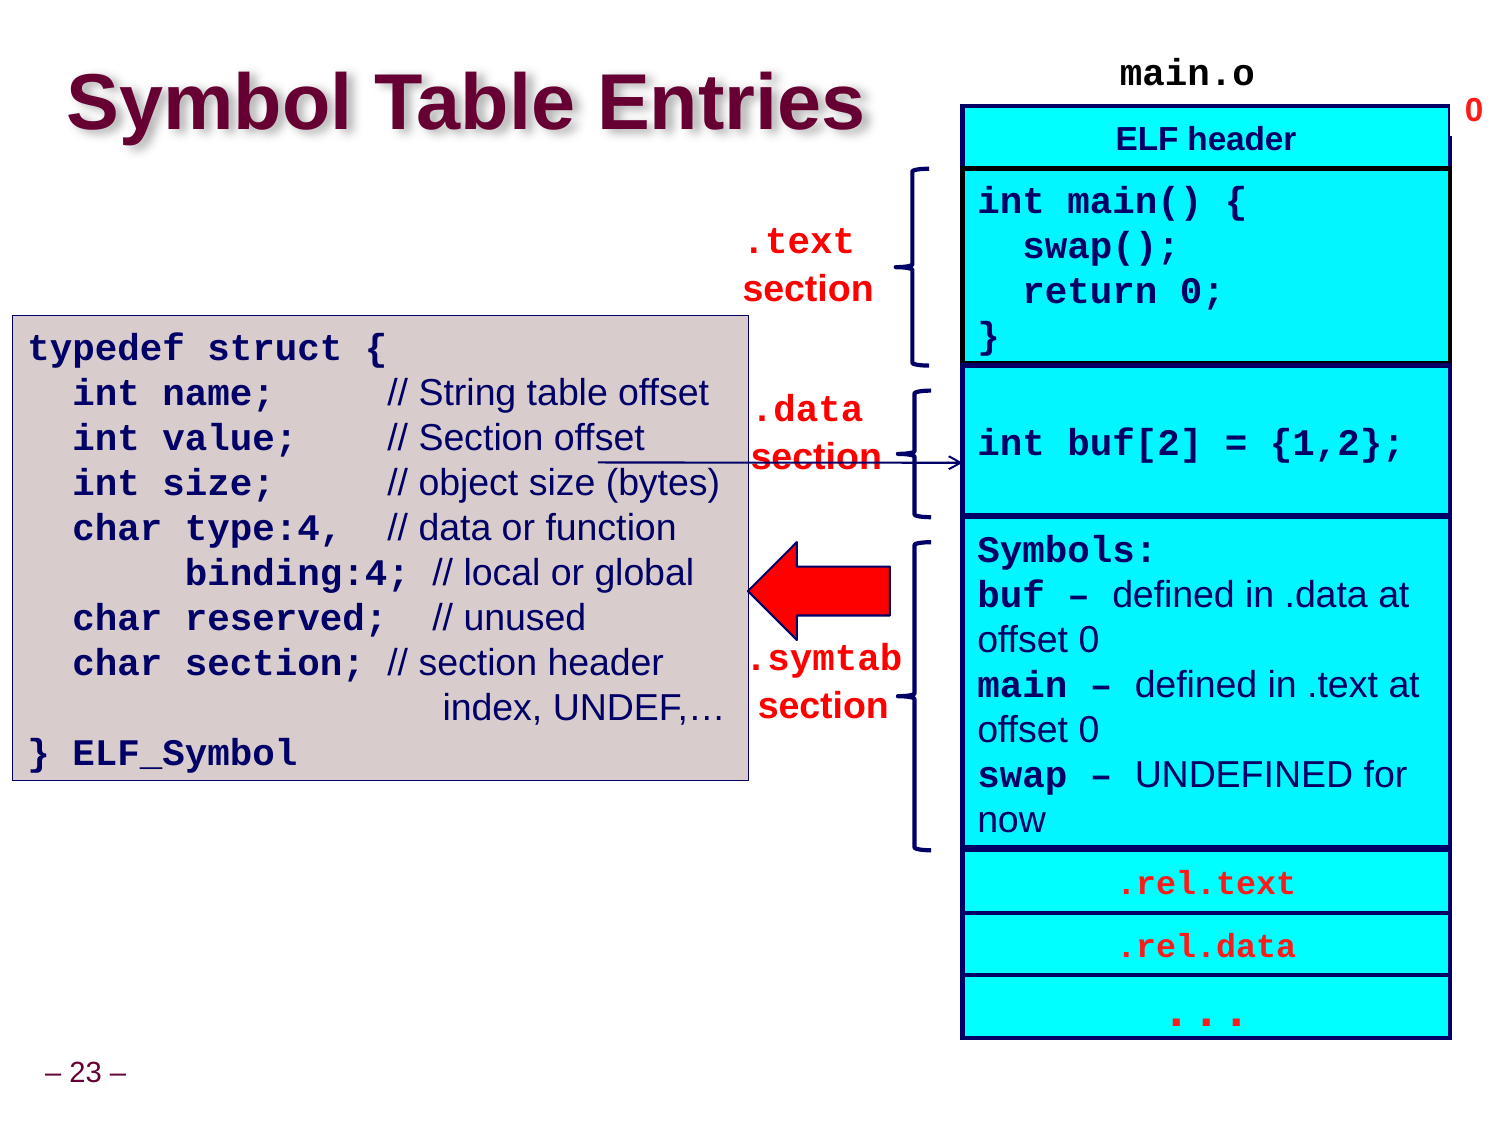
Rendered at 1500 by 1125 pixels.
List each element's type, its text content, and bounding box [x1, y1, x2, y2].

text_box .data section [736, 472, 897, 483]
text_box typedef struct { int name; // String table offset int value; // Section offset int size; // object size (bytes) char type:4, // data or function binding:4; // local or global char reserved; // unused char section; // section header index, UNDEF,… } ELF_Symbol [12, 315, 748, 781]
title Symbol Table Entries [66, 40, 1497, 169]
text_box int buf[2] = {1,2}; [962, 365, 1450, 516]
text_box [914, 542, 932, 851]
text_box [895, 168, 930, 366]
text_box ELF header [962, 106, 1450, 168]
text_box [747, 542, 890, 641]
text_box main.o [1105, 40, 1270, 101]
text_box .data section [736, 390, 897, 460]
text_box .text section [727, 222, 889, 315]
text_box ... [962, 975, 1450, 1038]
text_box [897, 390, 932, 460]
text_box 0 [1450, 81, 1499, 136]
text_box .rel.text [962, 850, 1450, 912]
text_box [914, 472, 932, 518]
text_box .rel.data [962, 912, 1450, 975]
text_box Symbols: buf – defined in .data at offset 0 main – defined in .text at offset 0 swap – UNDEFINED for now [962, 517, 1450, 847]
text_box .symtab section [729, 640, 918, 732]
text_box int main() { swap(); return 0; } [962, 168, 1450, 364]
